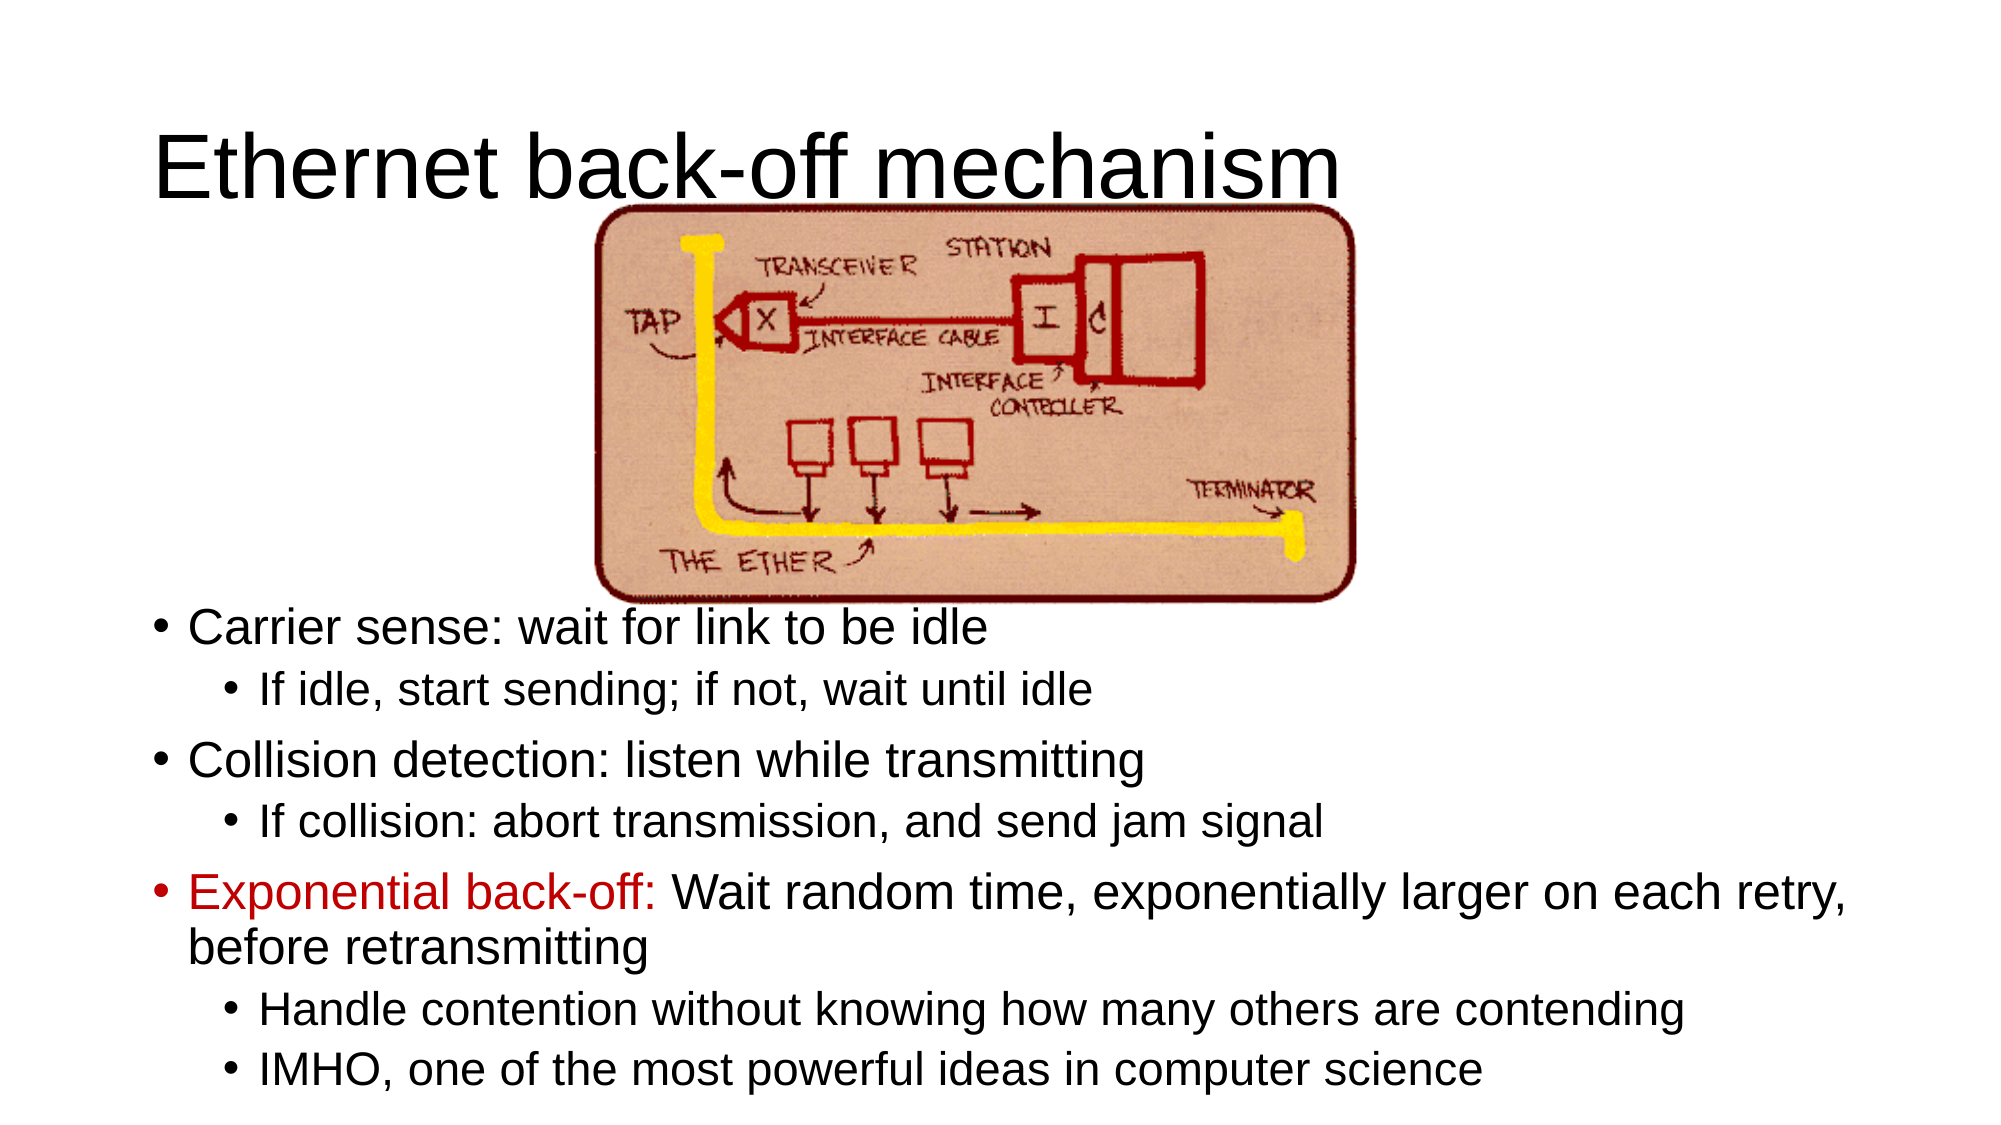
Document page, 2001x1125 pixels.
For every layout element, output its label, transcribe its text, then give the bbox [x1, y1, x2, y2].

picture [587, 197, 1363, 613]
list Carrier sense: wait for link to be idle If idle, start sending; if not, wait until idle Collision detection: listen while transmitting If collision: abort transmission, and send jam signal Exponential back-off: Wait random time, exponentially larger on each retry, before retransmitting Handle contention without knowing how many others are contending IMHO, one of the most powerful ideas in computer science [137, 593, 1941, 1106]
title Ethernet back-off mechanism [137, 59, 1863, 278]
